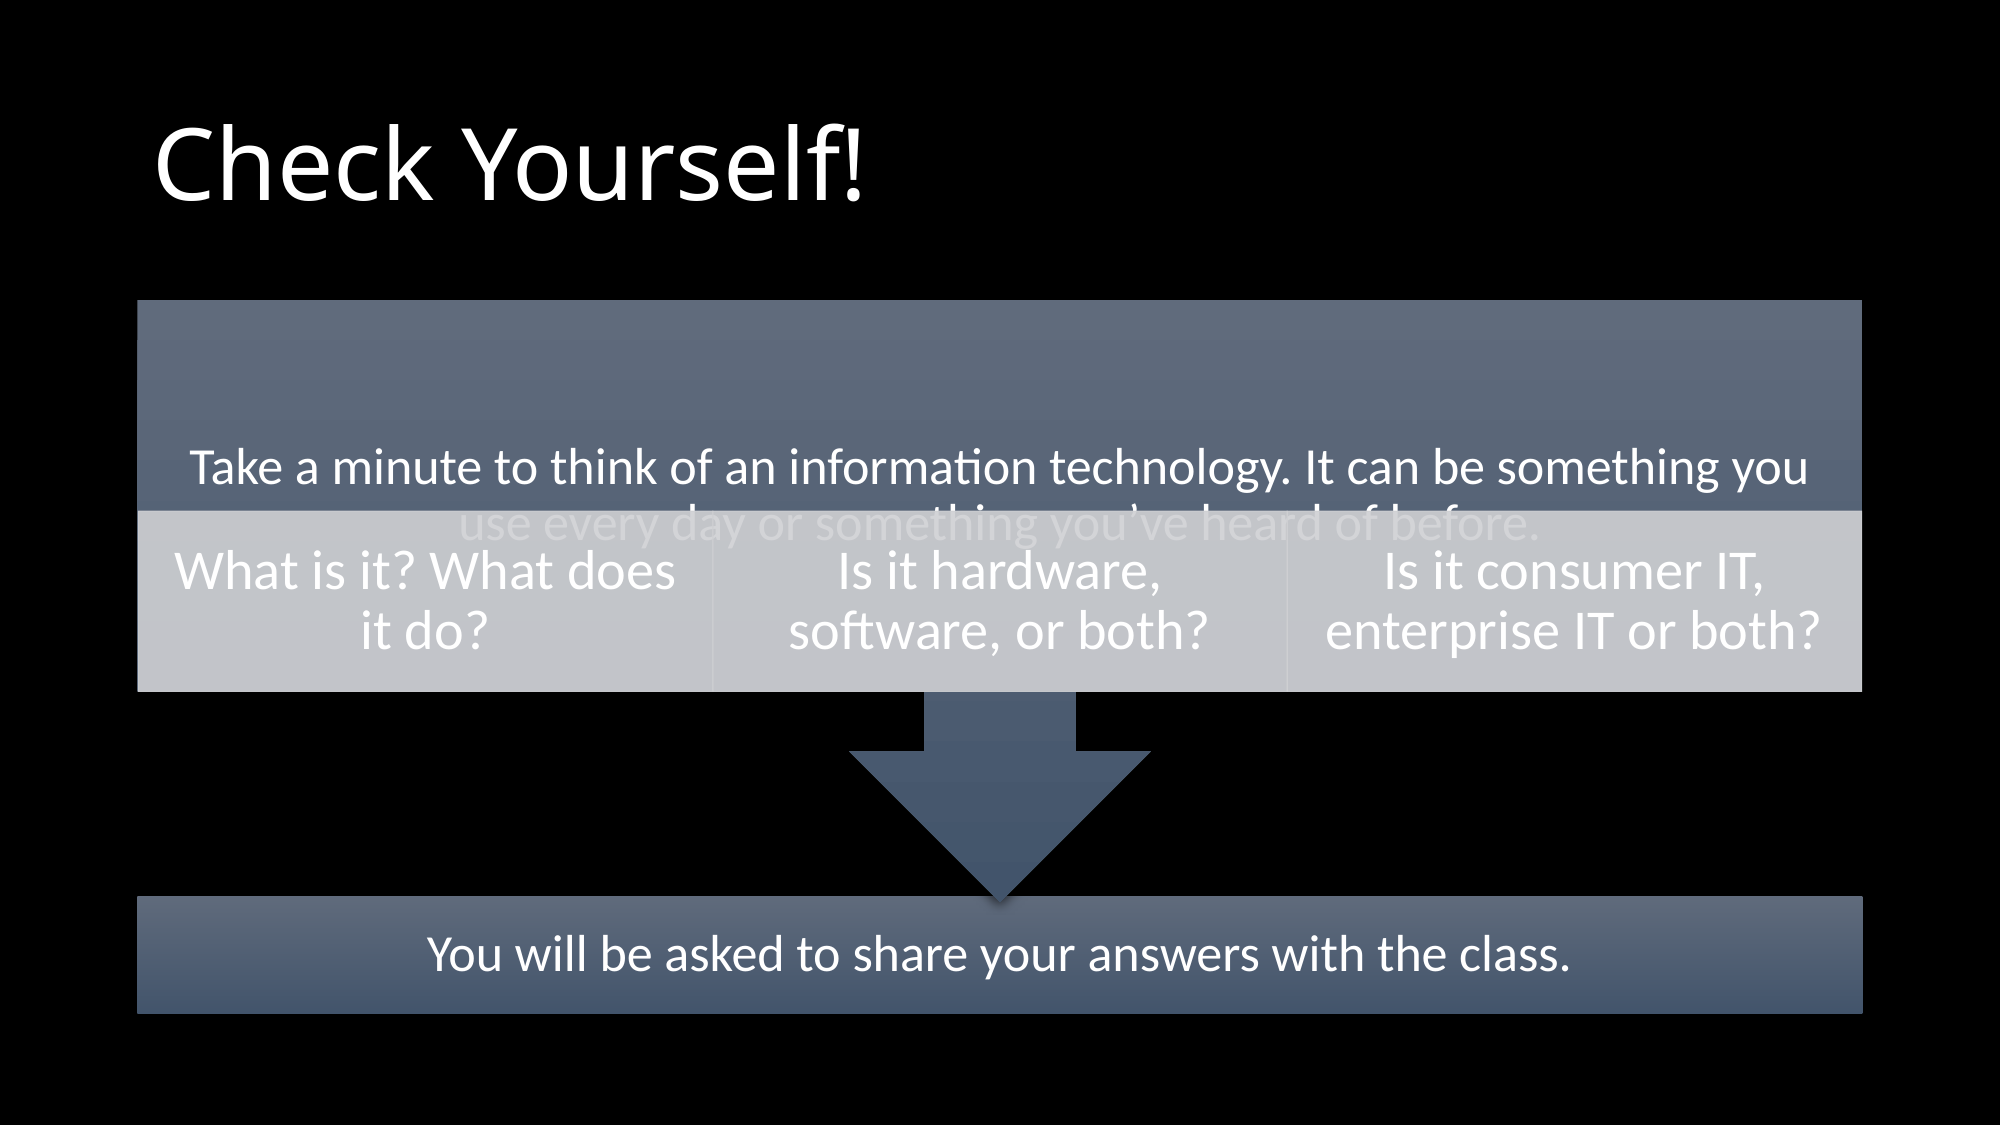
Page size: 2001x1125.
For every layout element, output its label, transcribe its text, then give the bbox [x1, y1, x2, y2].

title Check Yourself! [137, 59, 1863, 278]
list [137, 299, 1863, 1014]
